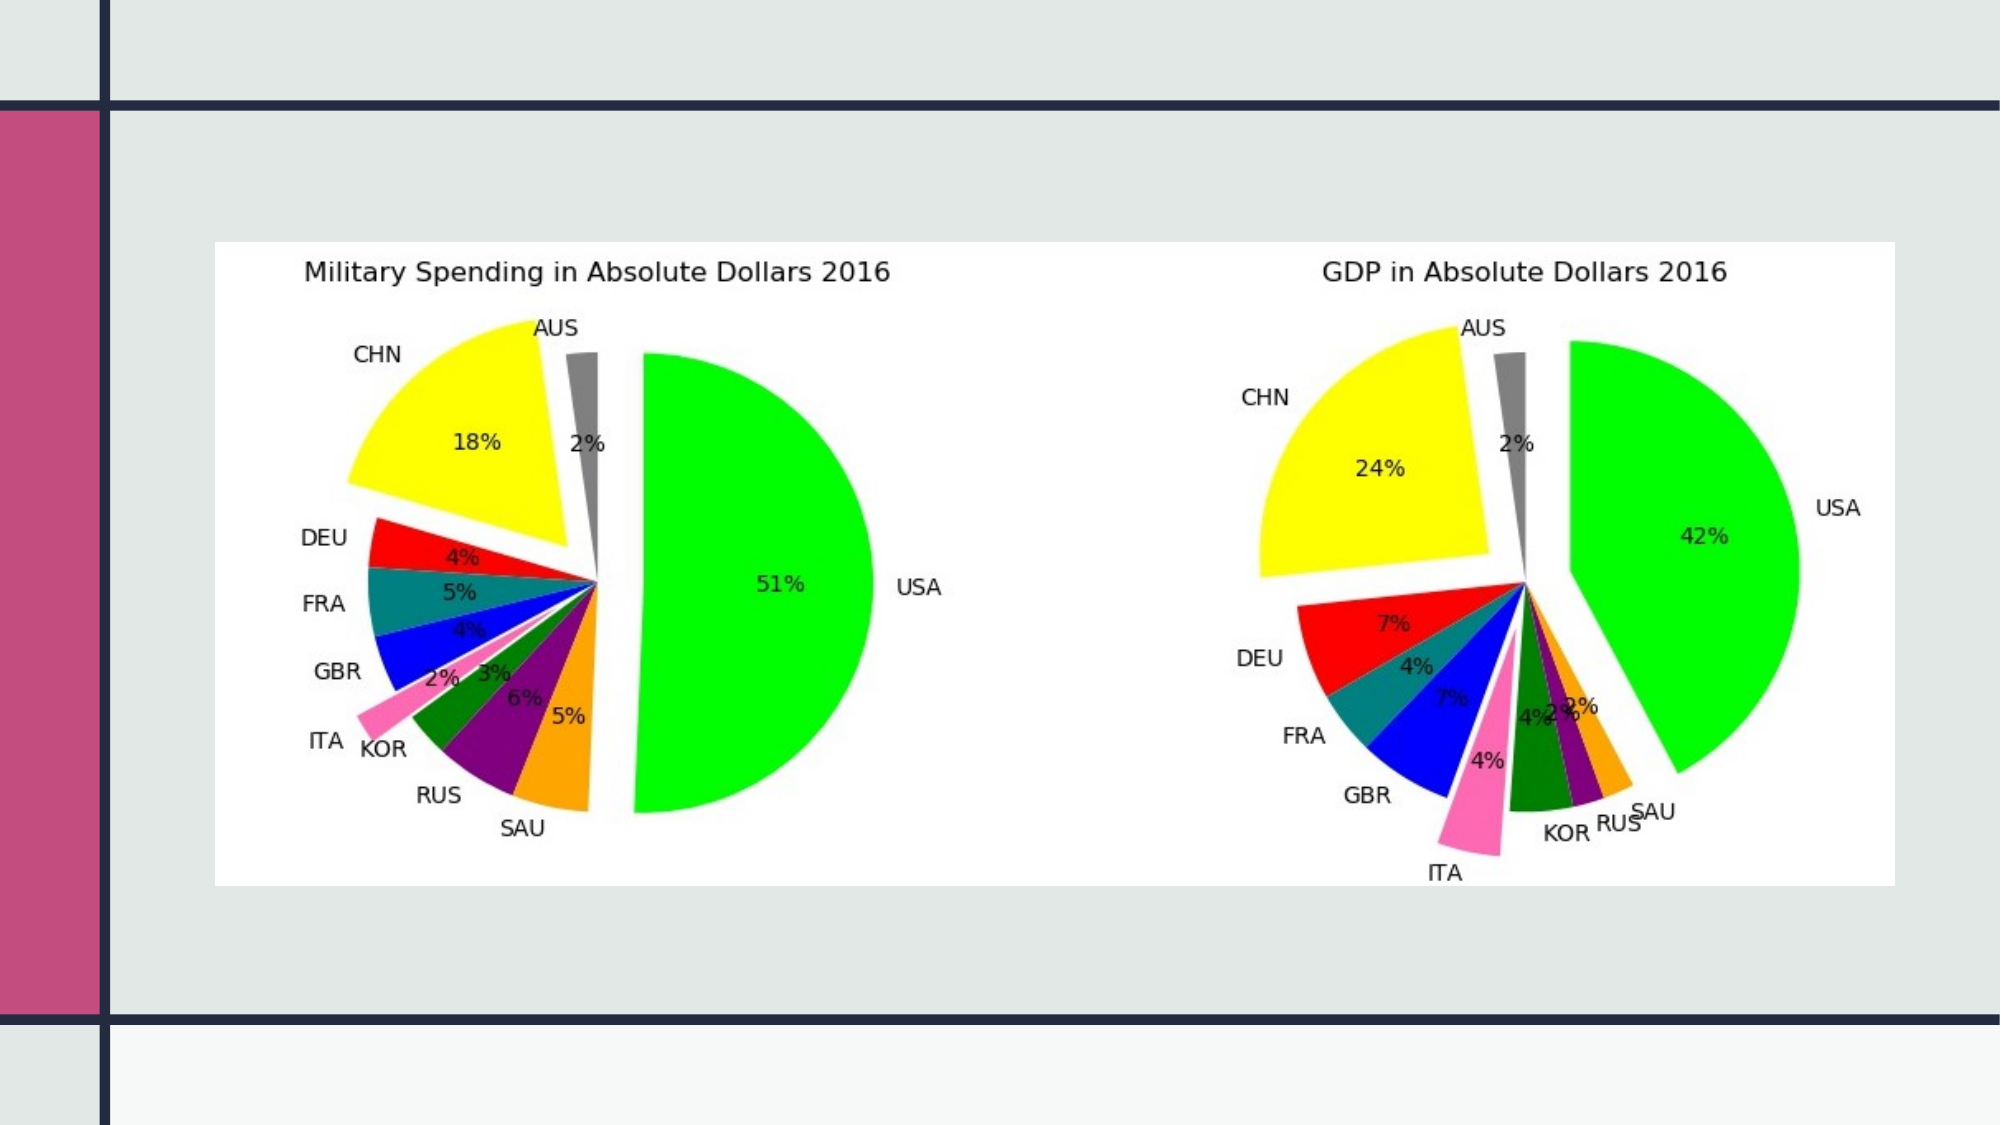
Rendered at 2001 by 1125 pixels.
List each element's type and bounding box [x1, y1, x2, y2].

text_box [111, 112, 2000, 1013]
text_box [0, 1013, 2000, 1026]
text_box [0, 0, 99, 99]
text_box [111, 0, 2000, 99]
text_box [99, 1026, 111, 1125]
text_box [0, 99, 2000, 112]
text_box [0, 1026, 99, 1125]
text_box [99, 112, 111, 1013]
text_box [99, 0, 111, 99]
text_box [0, 112, 99, 1013]
text_box [111, 1026, 2000, 1125]
list [215, 242, 1895, 886]
